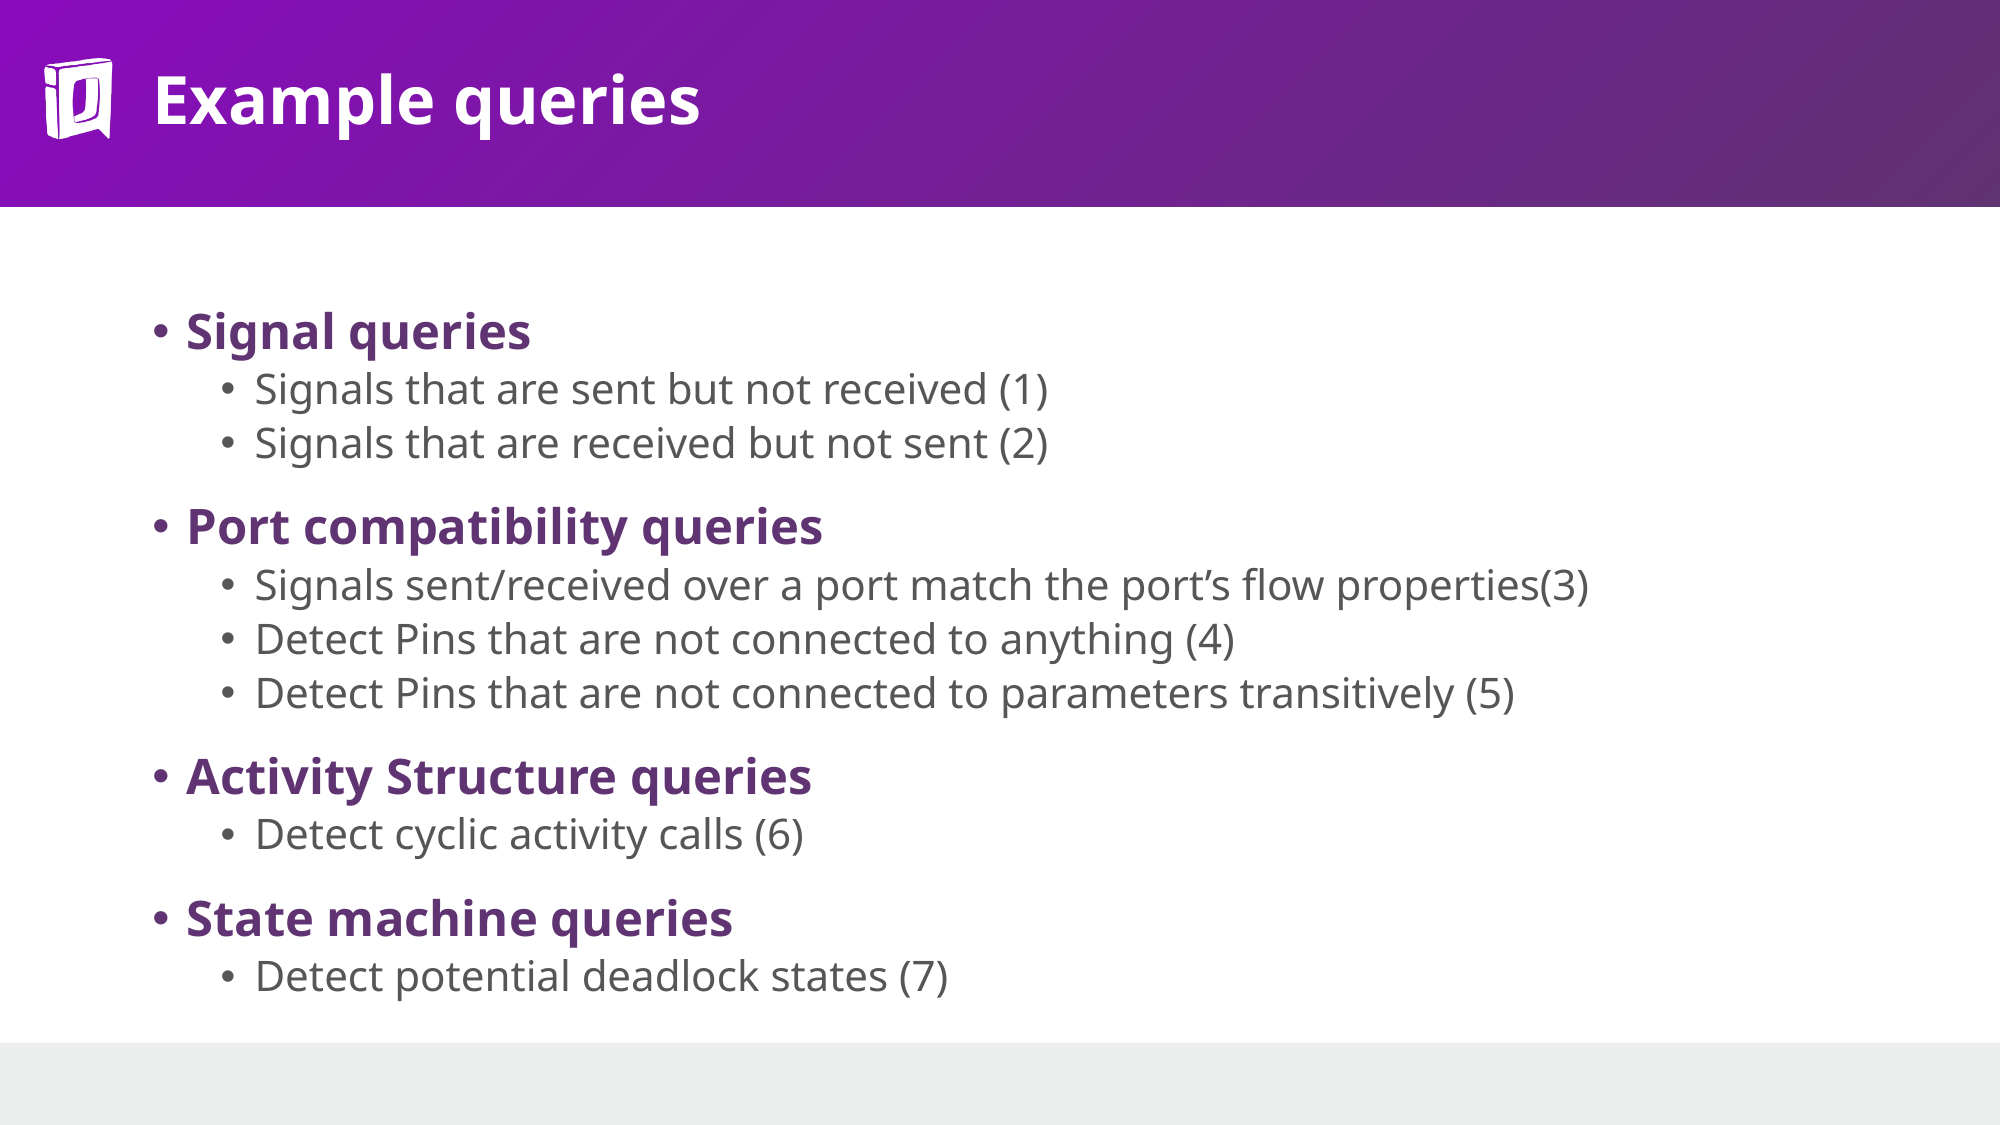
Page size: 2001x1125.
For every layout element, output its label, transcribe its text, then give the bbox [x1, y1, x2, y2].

list Signal queries Signals that are sent but not received (1) Signals that are received but not sent (2) Port compatibility queries Signals sent/received over a port match the port’s flow properties(3) Detect Pins that are not connected to anything (4) Detect Pins that are not connected to parameters transitively (5) Activity Structure queries Detect cyclic activity calls (6) State machine queries Detect potential deadlock states (7) [137, 299, 1863, 1014]
picture [19, 39, 137, 158]
title Example queries [137, 0, 1863, 207]
